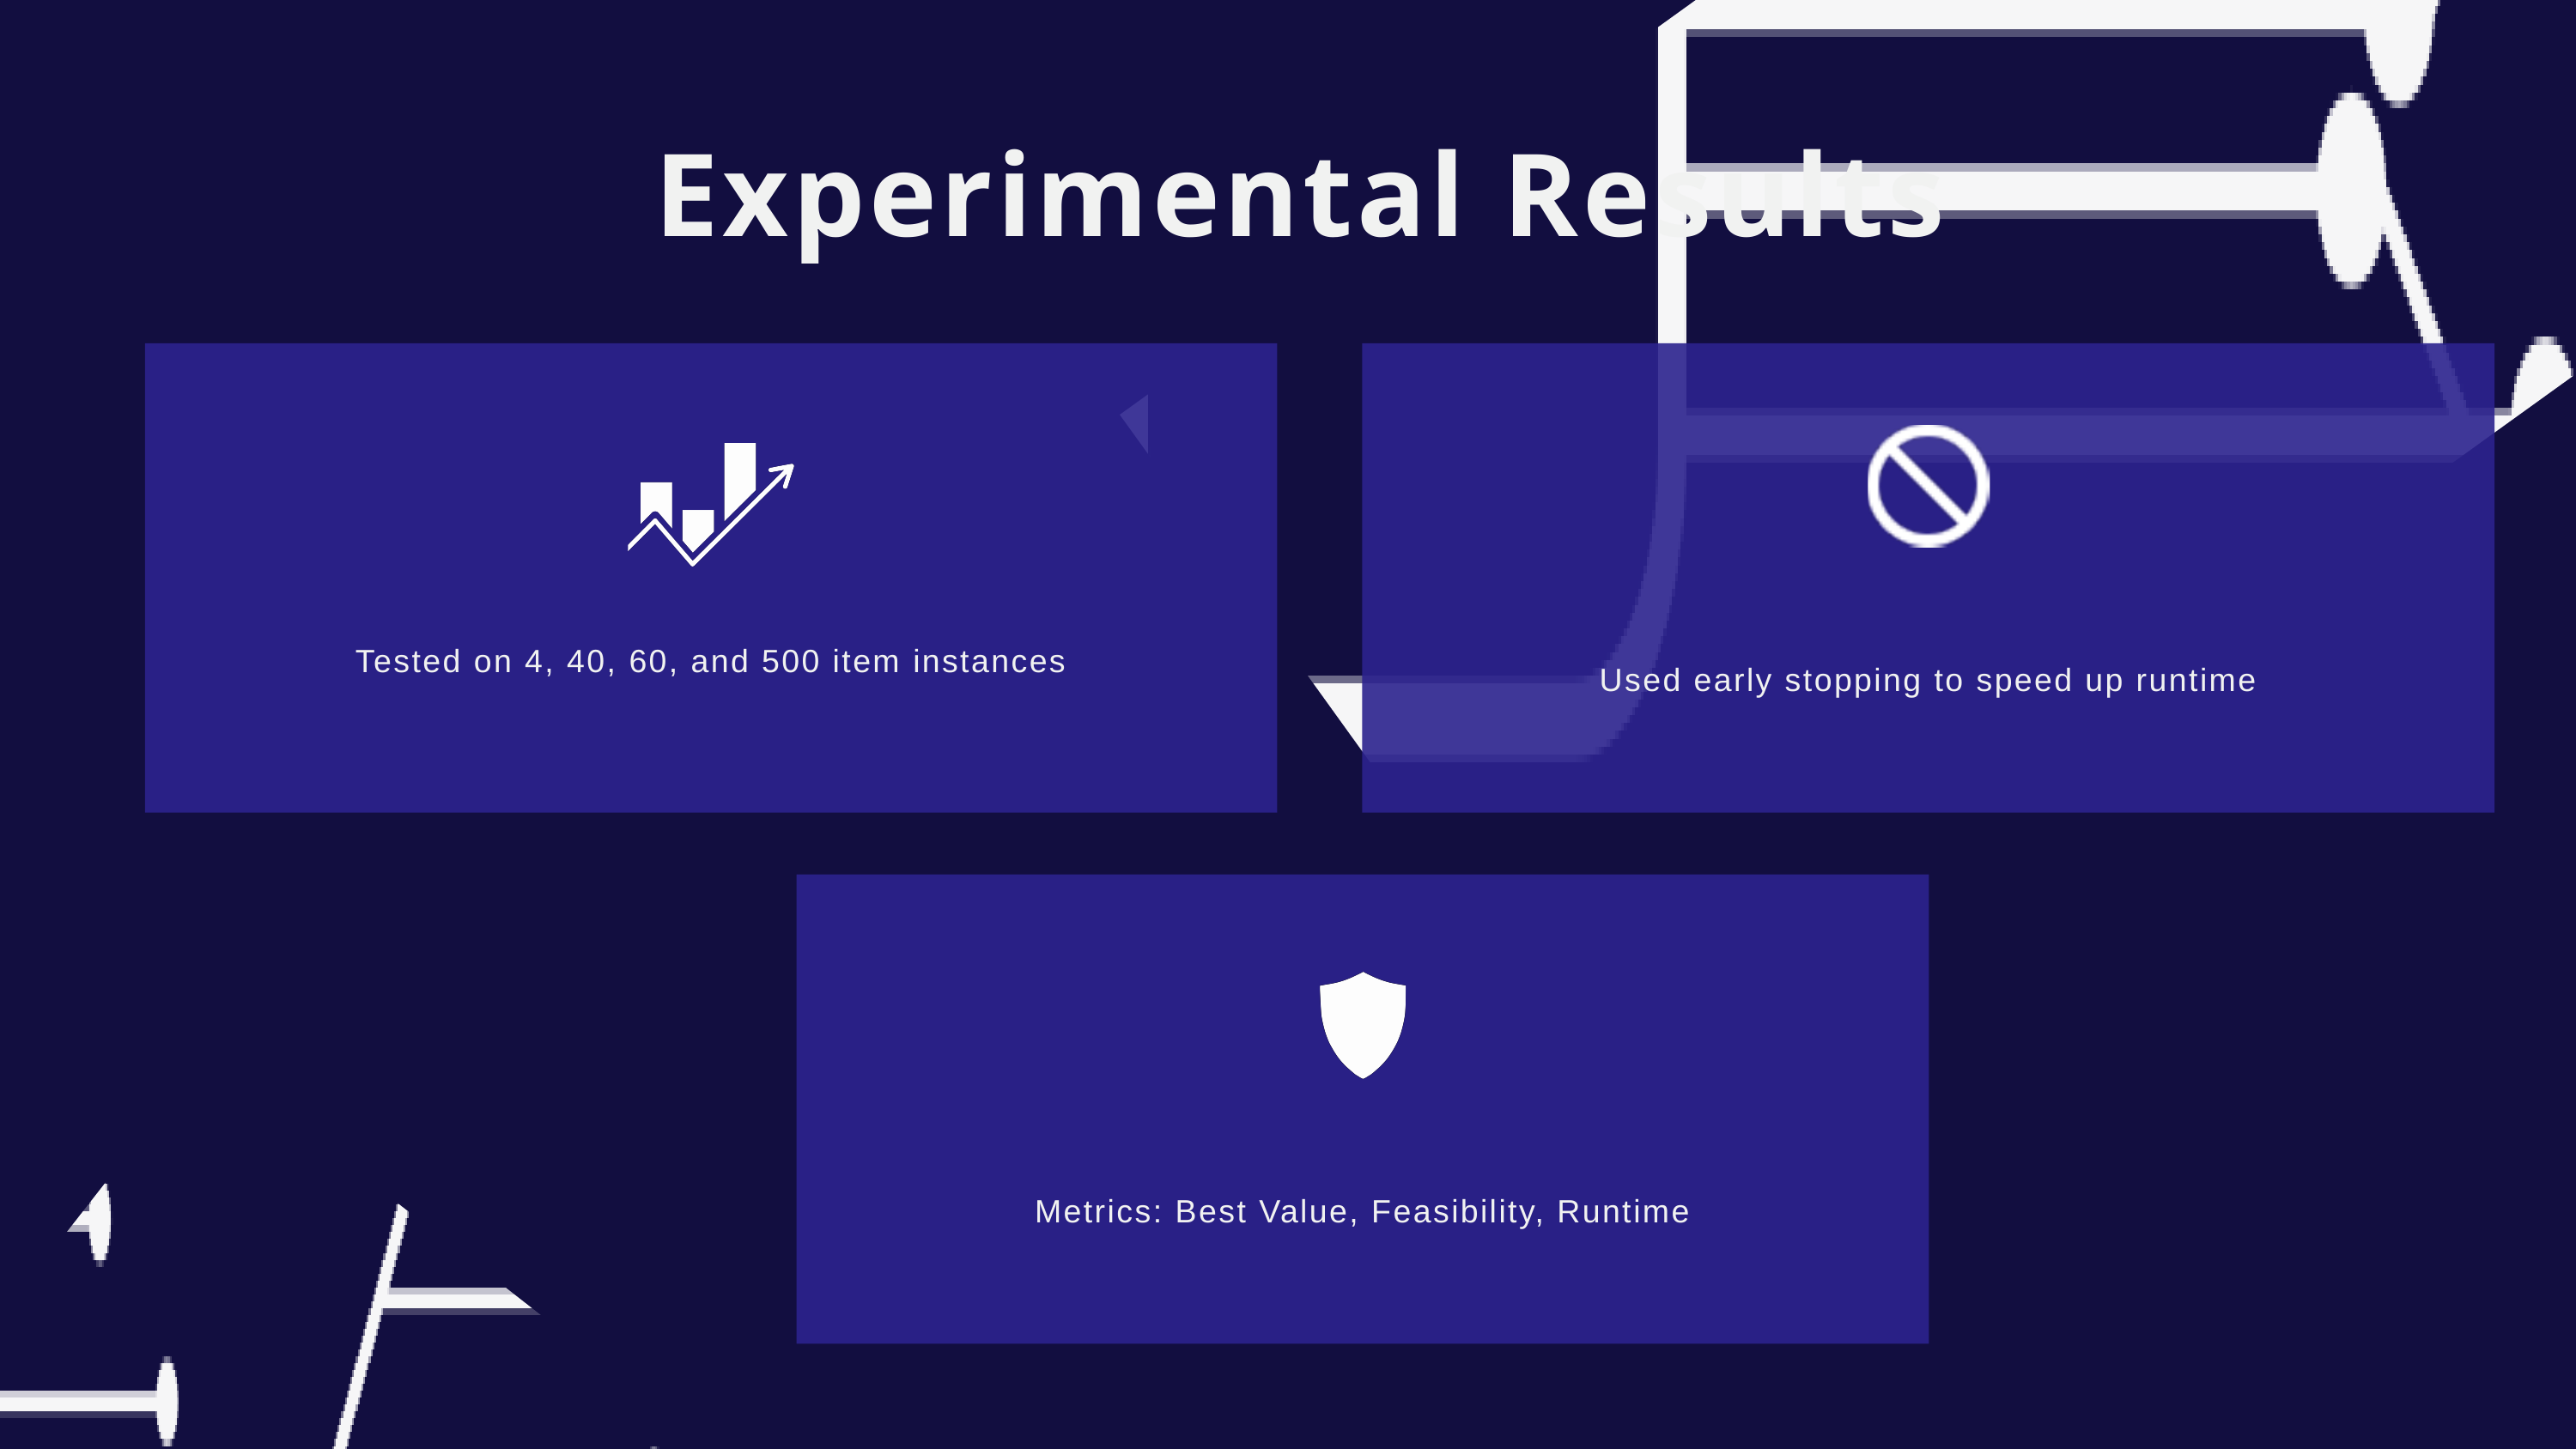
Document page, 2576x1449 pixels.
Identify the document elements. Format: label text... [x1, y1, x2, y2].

text_box [0, 1053, 687, 1449]
text_box [1320, 972, 1406, 1079]
text_box [796, 874, 1929, 1344]
text_box [1406, 813, 1966, 874]
text_box Metrics: Best Value, Feasibility, Runtime [892, 1178, 1833, 1230]
text_box [1868, 425, 1990, 548]
text_box Used early stopping to speed up runtime [1458, 646, 2398, 699]
text_box Tested on 4, 40, 60, and 500 item instances [240, 627, 1182, 680]
text_box [1362, 343, 2495, 813]
text_box [144, 343, 1278, 813]
text_box [1219, 0, 2576, 751]
text_box Experimental Results [170, 144, 2432, 260]
text_box [628, 443, 794, 567]
